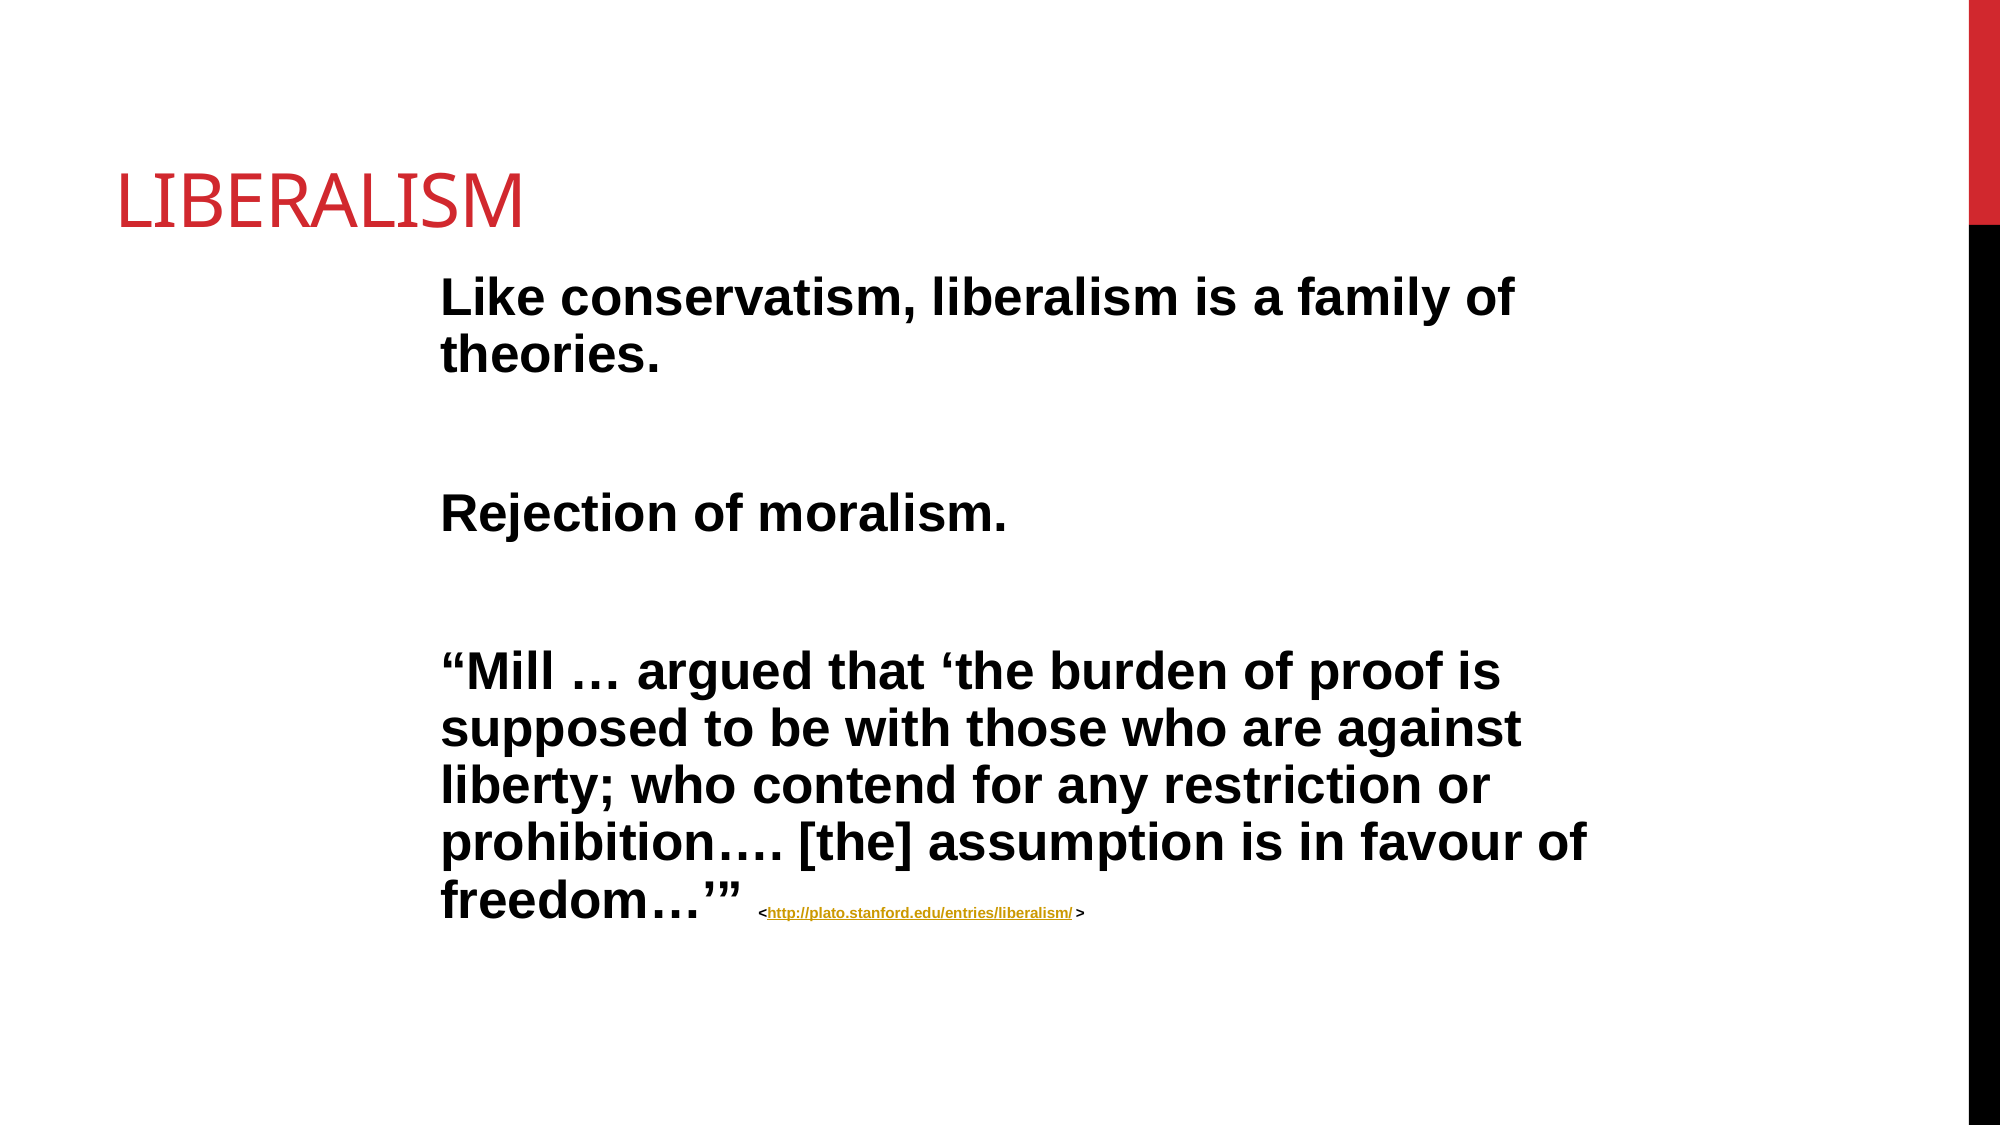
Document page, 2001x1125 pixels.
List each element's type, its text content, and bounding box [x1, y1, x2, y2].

title Liberalism [99, 24, 1367, 250]
list Like conservatism, liberalism is a family of theories. Rejection of moralism. “Mill … argued that ‘the burden of proof is supposed to be with those who are against liberty; who contend for any restriction or prohibition…. [the] assumption is in favour of freedom…’” <http://plato.stanford.edu/entries/liberalism/> [424, 262, 1701, 938]
